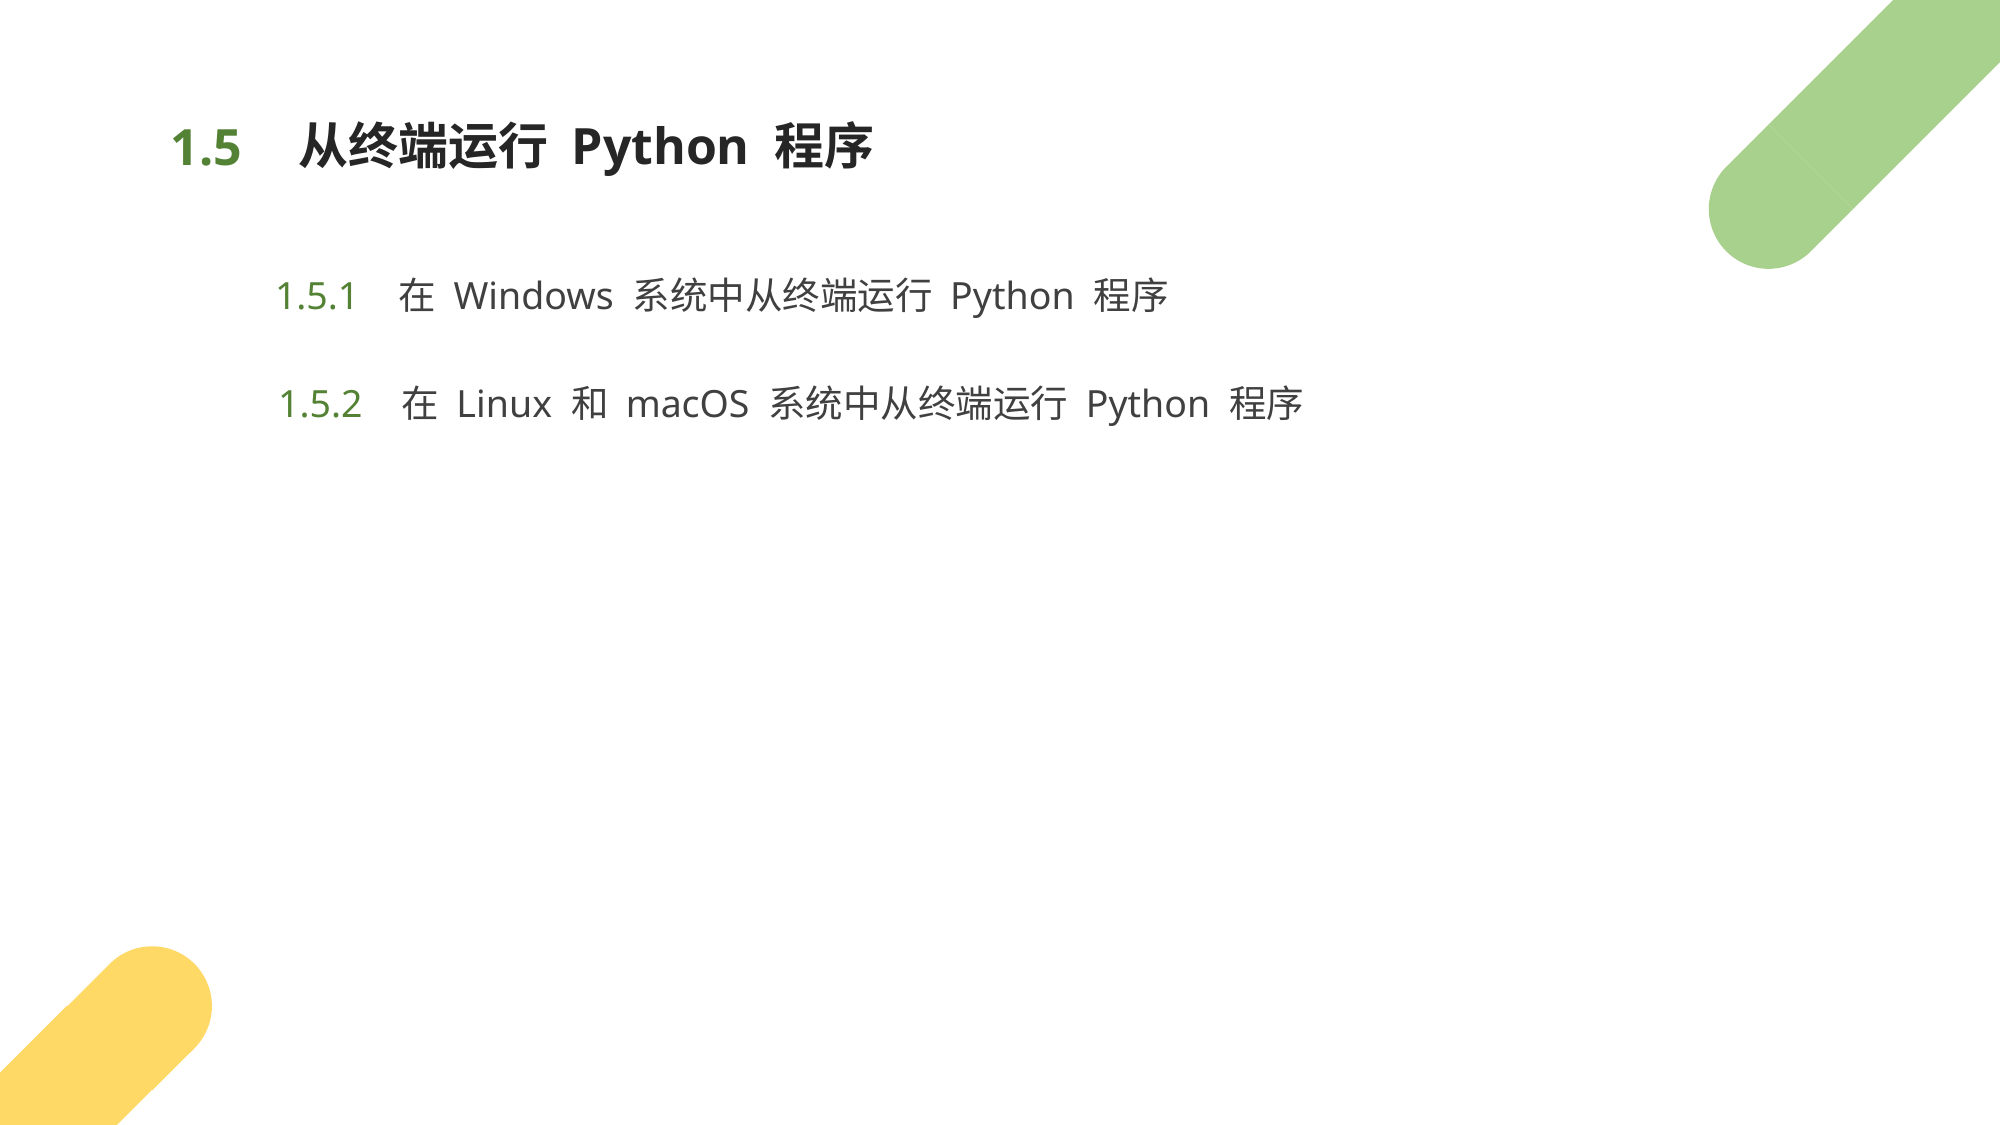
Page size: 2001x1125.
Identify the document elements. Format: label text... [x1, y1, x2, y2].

text_box 在 Linux 和 macOS 系统中从终端运行 Python 程序 [427, 377, 1800, 438]
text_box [1613, 0, 2000, 39]
text_box 1.5.2 [263, 377, 427, 438]
text_box 1.5.1 [260, 269, 424, 330]
text_box 在 Windows 系统中从终端运行 Python 程序 [424, 269, 1797, 330]
title 从终端运行 Python 程序 [283, 111, 1744, 186]
text_box 1.5 [155, 114, 297, 192]
